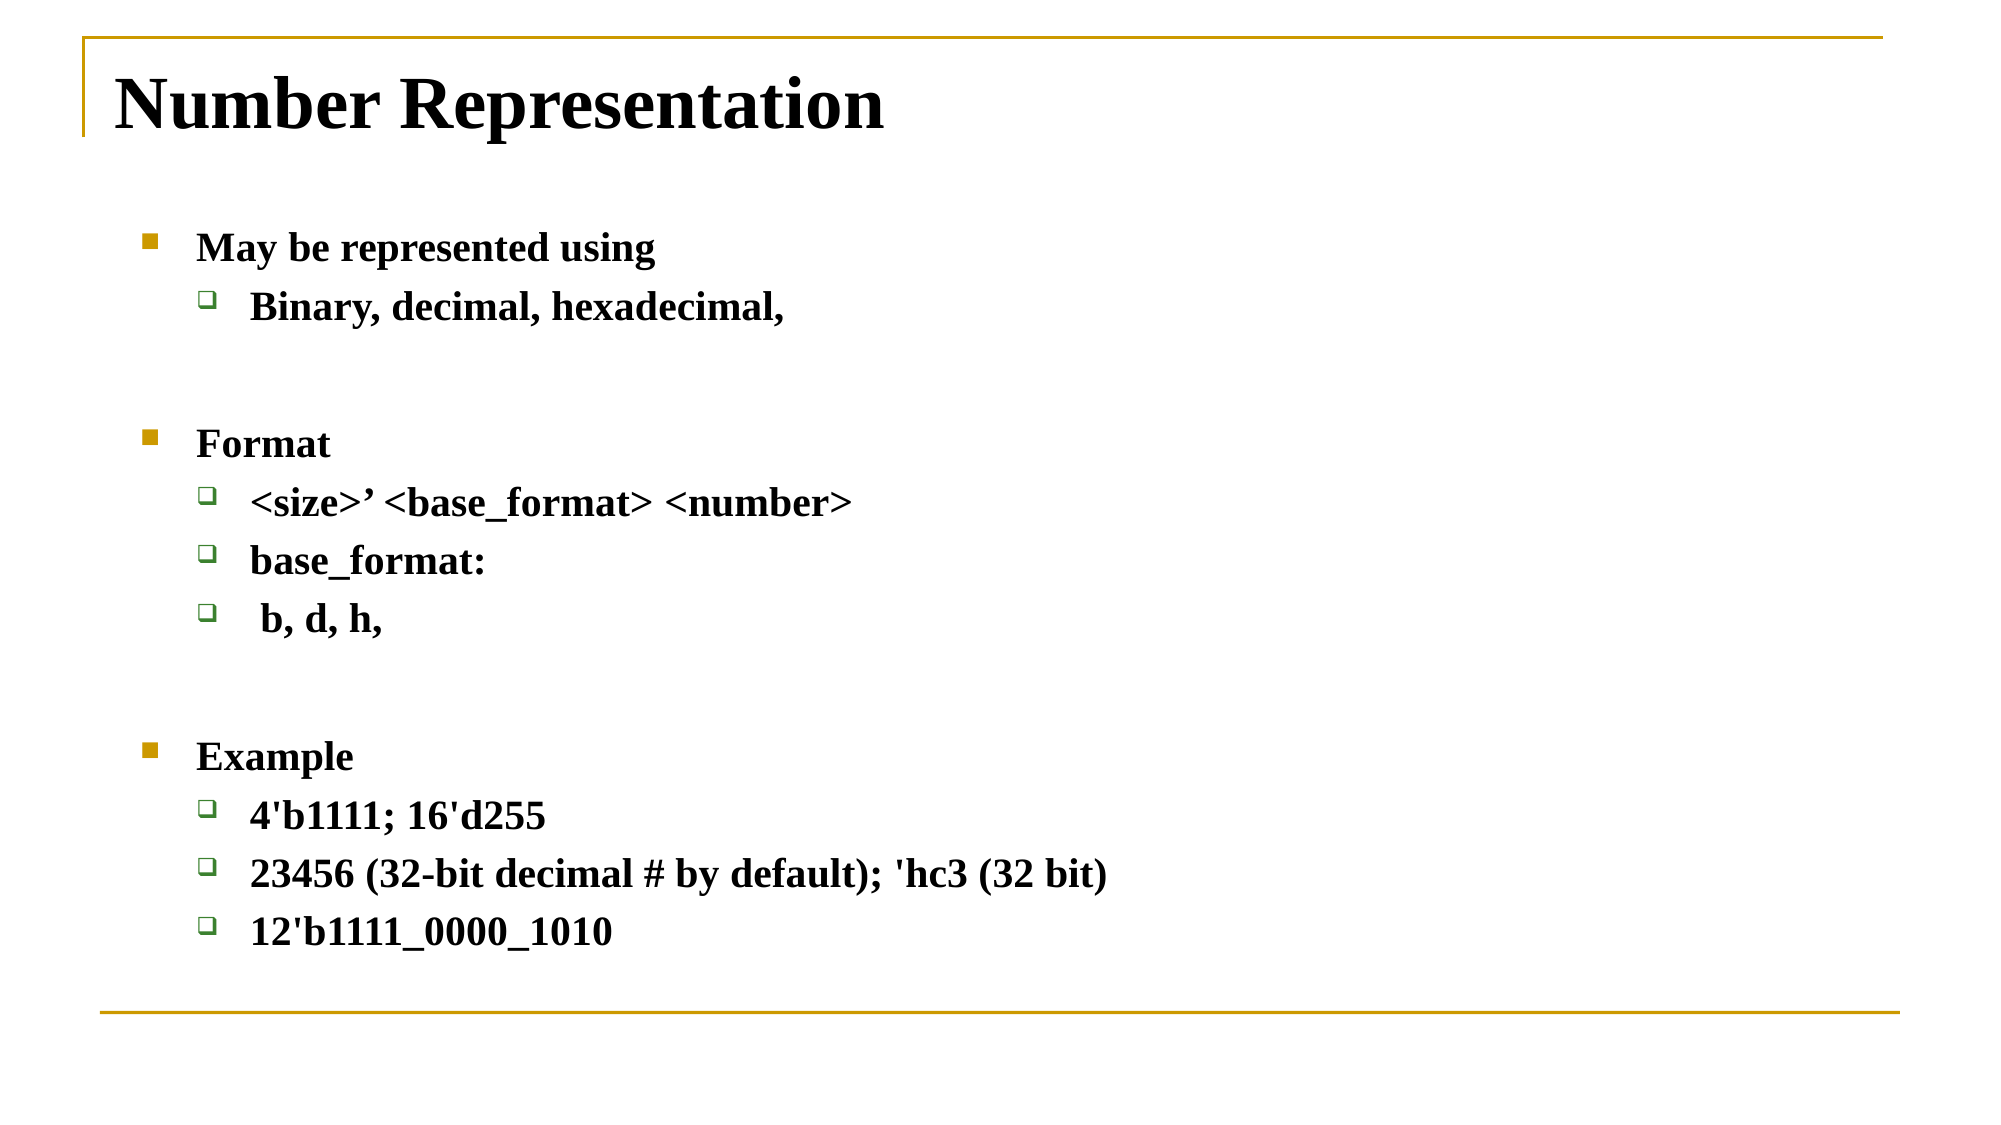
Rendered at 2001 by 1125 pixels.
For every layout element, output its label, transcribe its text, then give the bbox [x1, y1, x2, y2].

title Number Representation [99, 45, 1961, 244]
list May be represented using Binary, decimal, hexadecimal, Format <size>’ <base_format> <number> base_format: b, d, h, Example 4'b1111; 16'd255 23456 (32-bit decimal # by default); 'hc3 (32 bit) 12'b1111_0000_1010 [125, 212, 1521, 1013]
